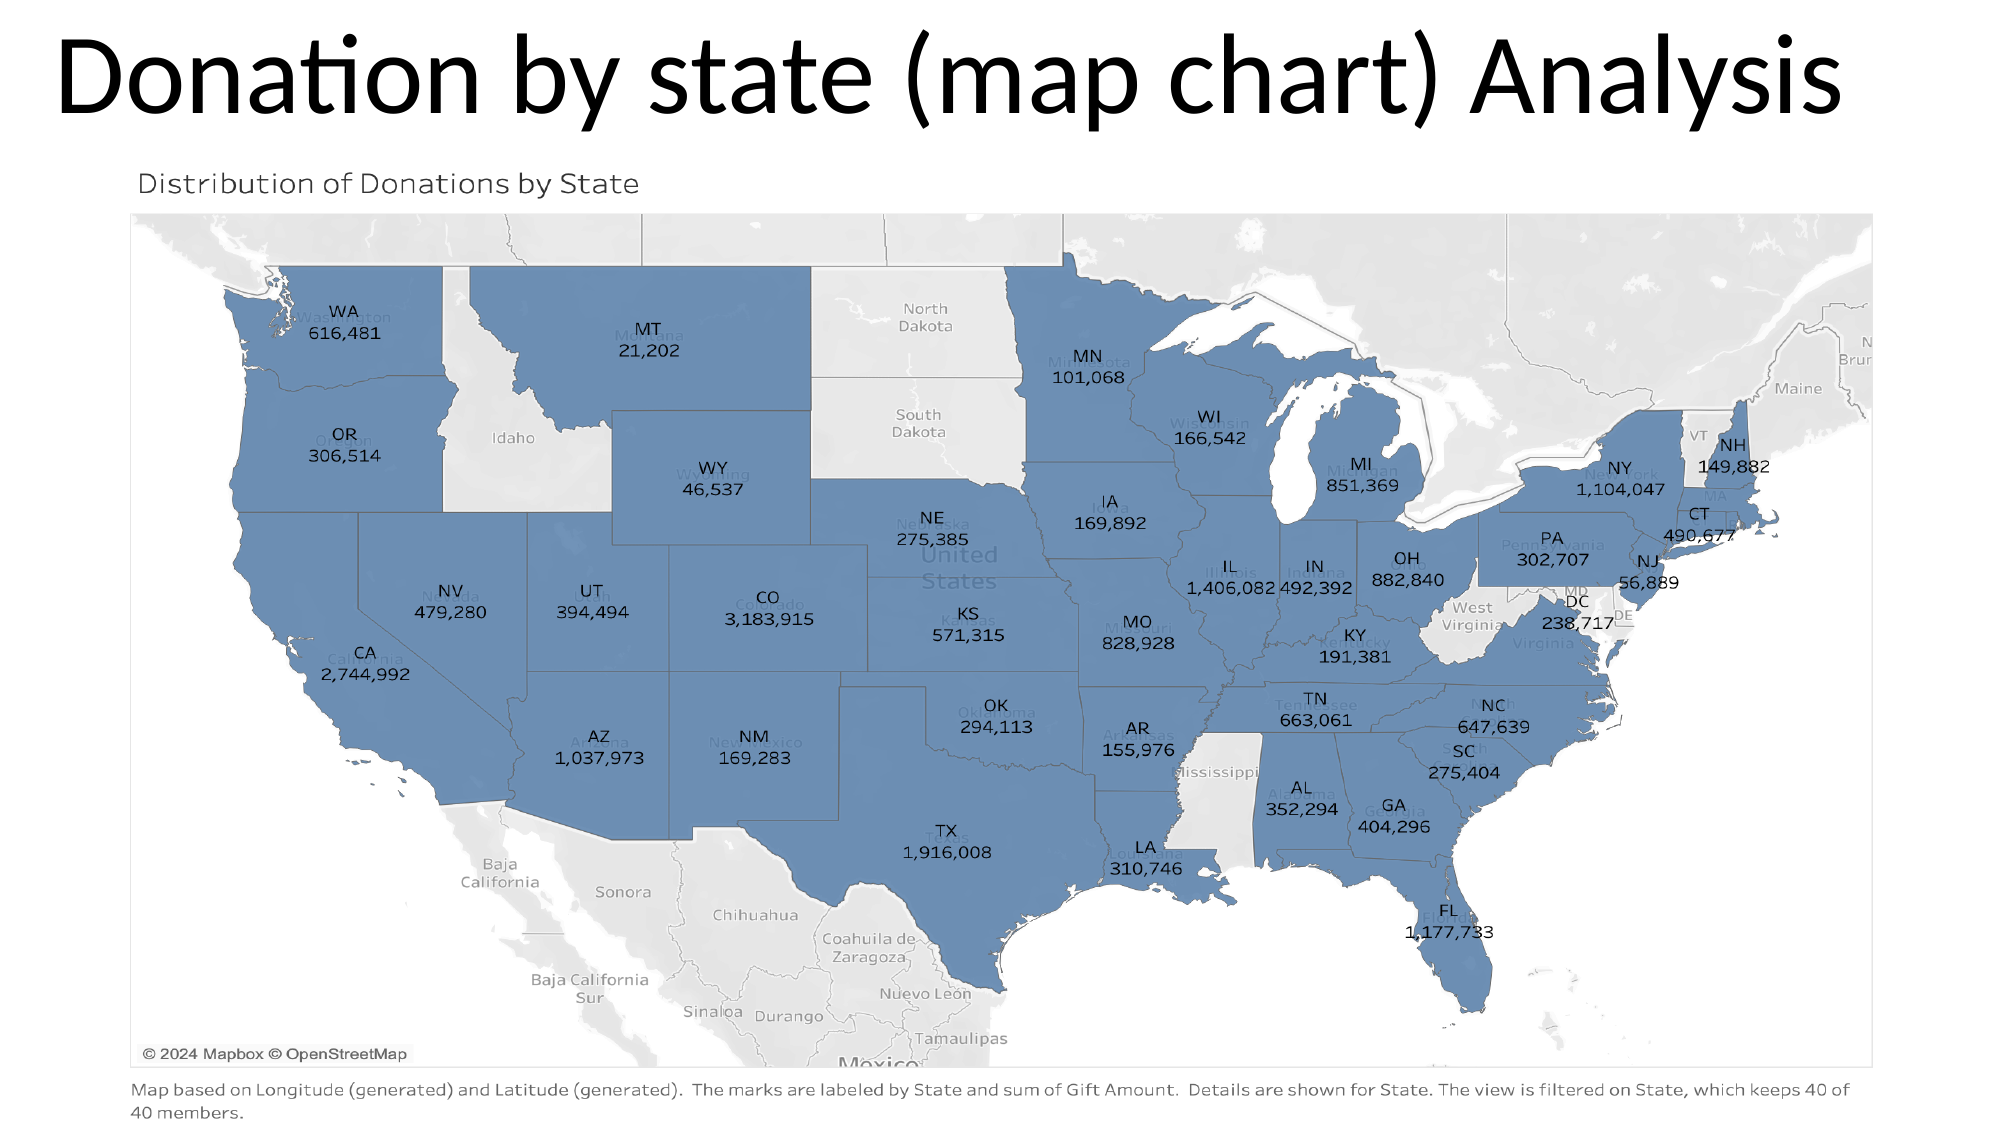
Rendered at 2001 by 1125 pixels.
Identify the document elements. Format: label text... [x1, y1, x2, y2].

picture [130, 154, 1875, 1125]
text_box Donation by state (map chart) Analysis [0, 0, 1901, 154]
